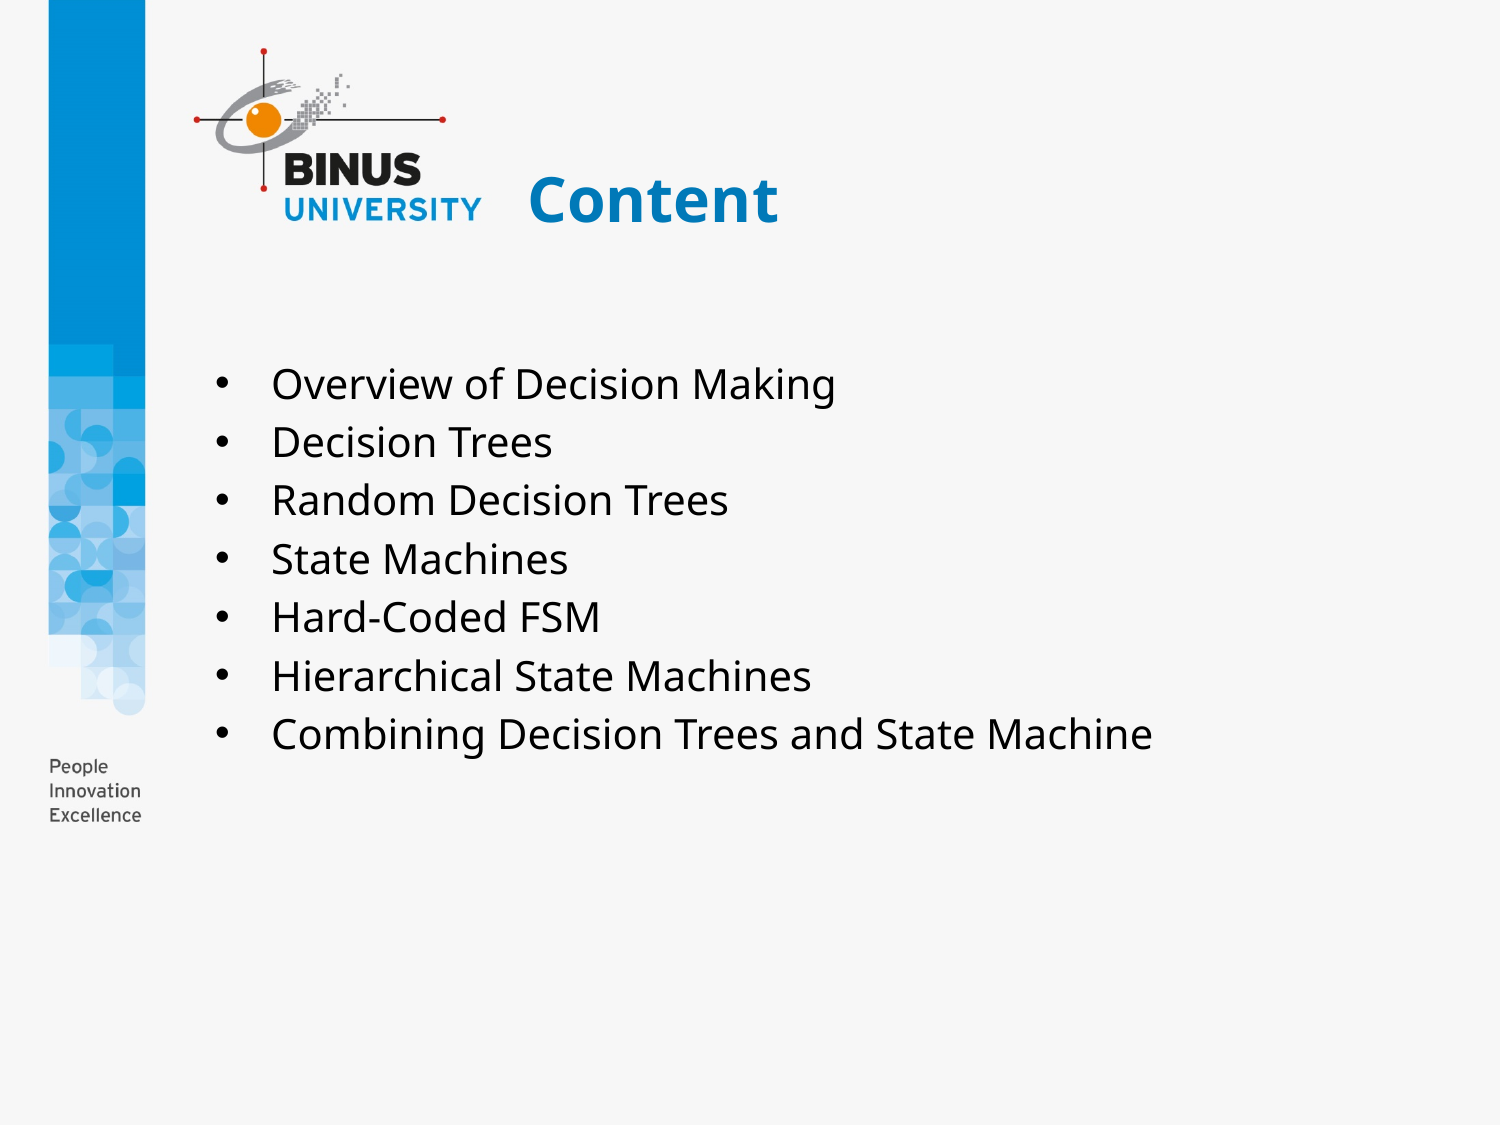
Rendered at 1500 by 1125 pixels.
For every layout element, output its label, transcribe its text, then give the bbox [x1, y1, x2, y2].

picture [0, 0, 1500, 845]
title Content [512, 132, 1434, 263]
list Overview of Decision Making Decision Trees Random Decision Trees State Machines Hard-Coded FSM Hierarchical State Machines Combining Decision Trees and State Machine [200, 350, 1436, 1062]
